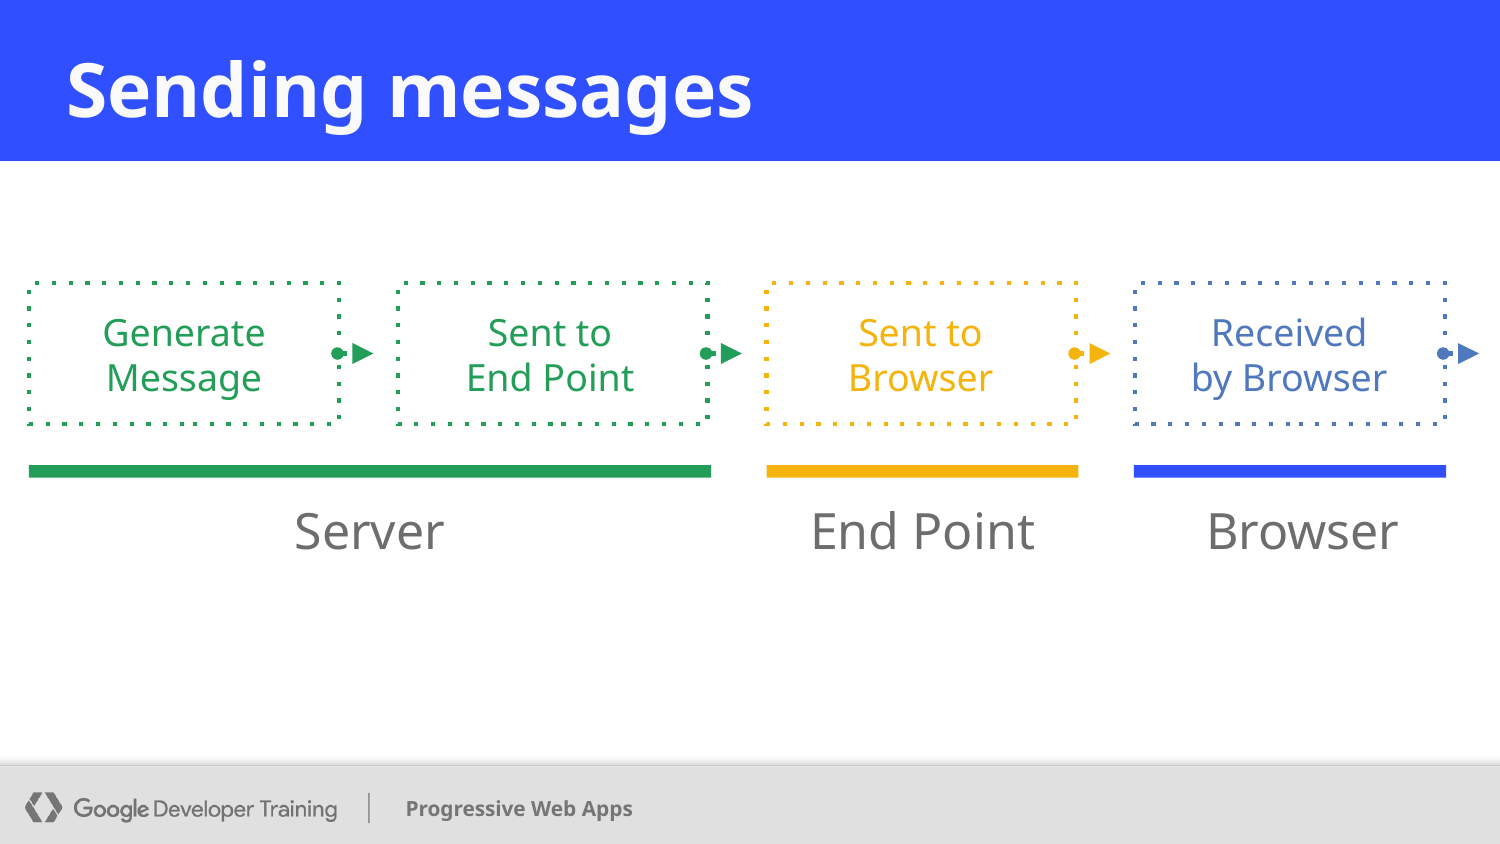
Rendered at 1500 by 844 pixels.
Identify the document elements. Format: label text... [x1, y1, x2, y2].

text_box [28, 465, 712, 478]
text_box [1133, 465, 1447, 478]
text_box End Point [785, 494, 1061, 721]
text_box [766, 282, 1111, 425]
text_box Browser [1133, 494, 1435, 721]
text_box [1134, 282, 1480, 425]
title Sending messages [51, 27, 1449, 122]
text_box Server [173, 494, 567, 721]
text_box [766, 465, 1079, 478]
picture [0, 161, 1500, 844]
text_box User Agent [630, 122, 664, 134]
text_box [397, 282, 743, 425]
text_box User Agent [326, 122, 360, 134]
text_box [28, 282, 374, 425]
